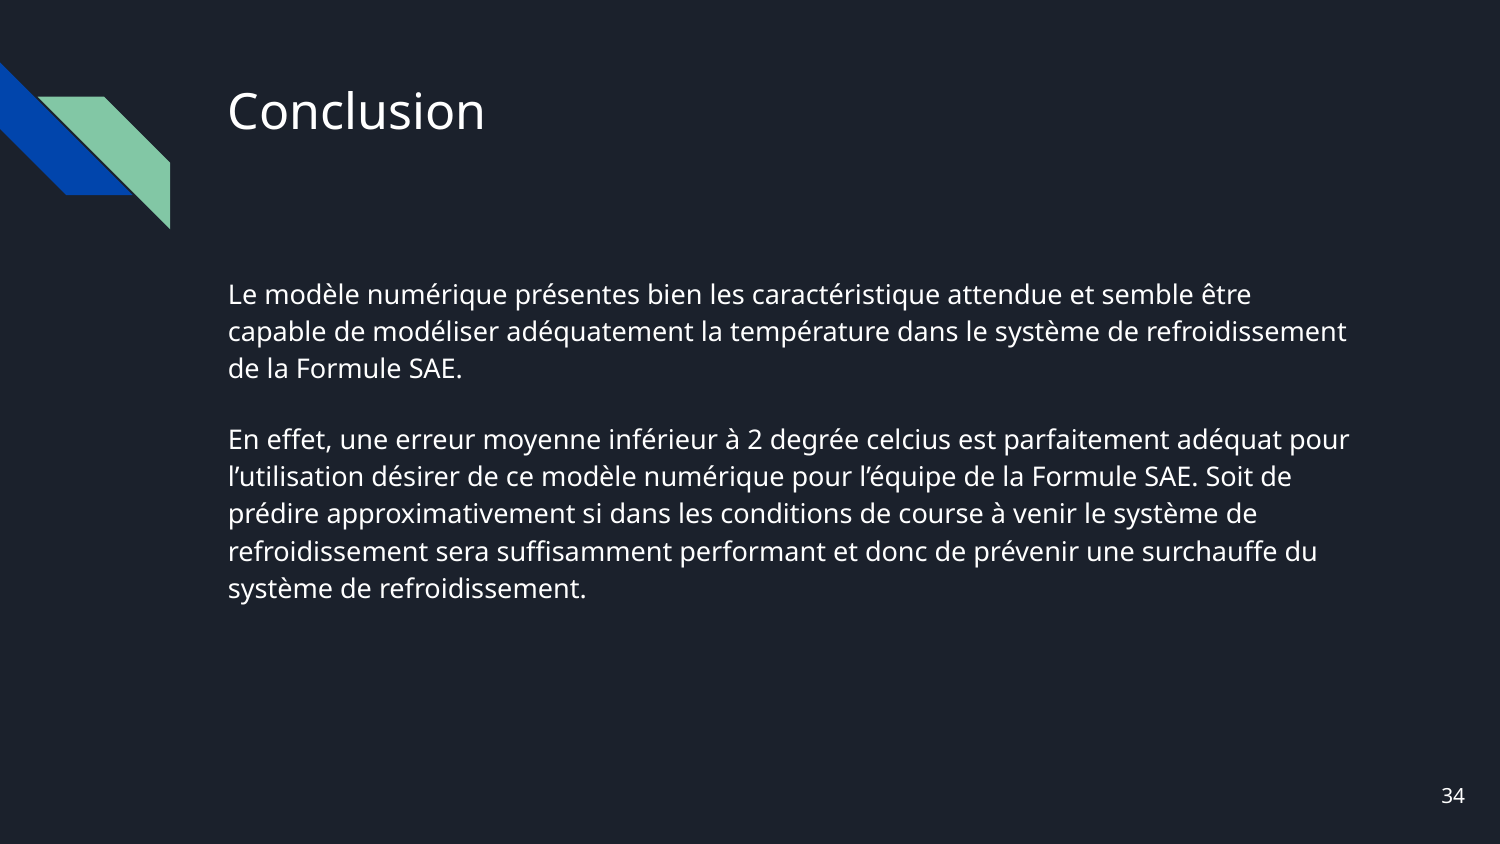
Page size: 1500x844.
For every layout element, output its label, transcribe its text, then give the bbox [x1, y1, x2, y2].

title Conclusion [212, 64, 1368, 215]
slide_number 34 [1389, 764, 1480, 830]
list Le modèle numérique présentes bien les caractéristique attendue et semble être capable de modéliser adéquatement la température dans le système de refroidissement de la Formule SAE. En effet, une erreur moyenne inférieur à 2 degrée celcius est parfaitement adéquat pour l’utilisation désirer de ce modèle numérique pour l’équipe de la Formule SAE. Soit de prédire approximativement si dans les conditions de course à venir le système de refroidissement sera suffisamment performant et donc de prévenir une surchauffe du système de refroidissement. [212, 257, 1368, 735]
